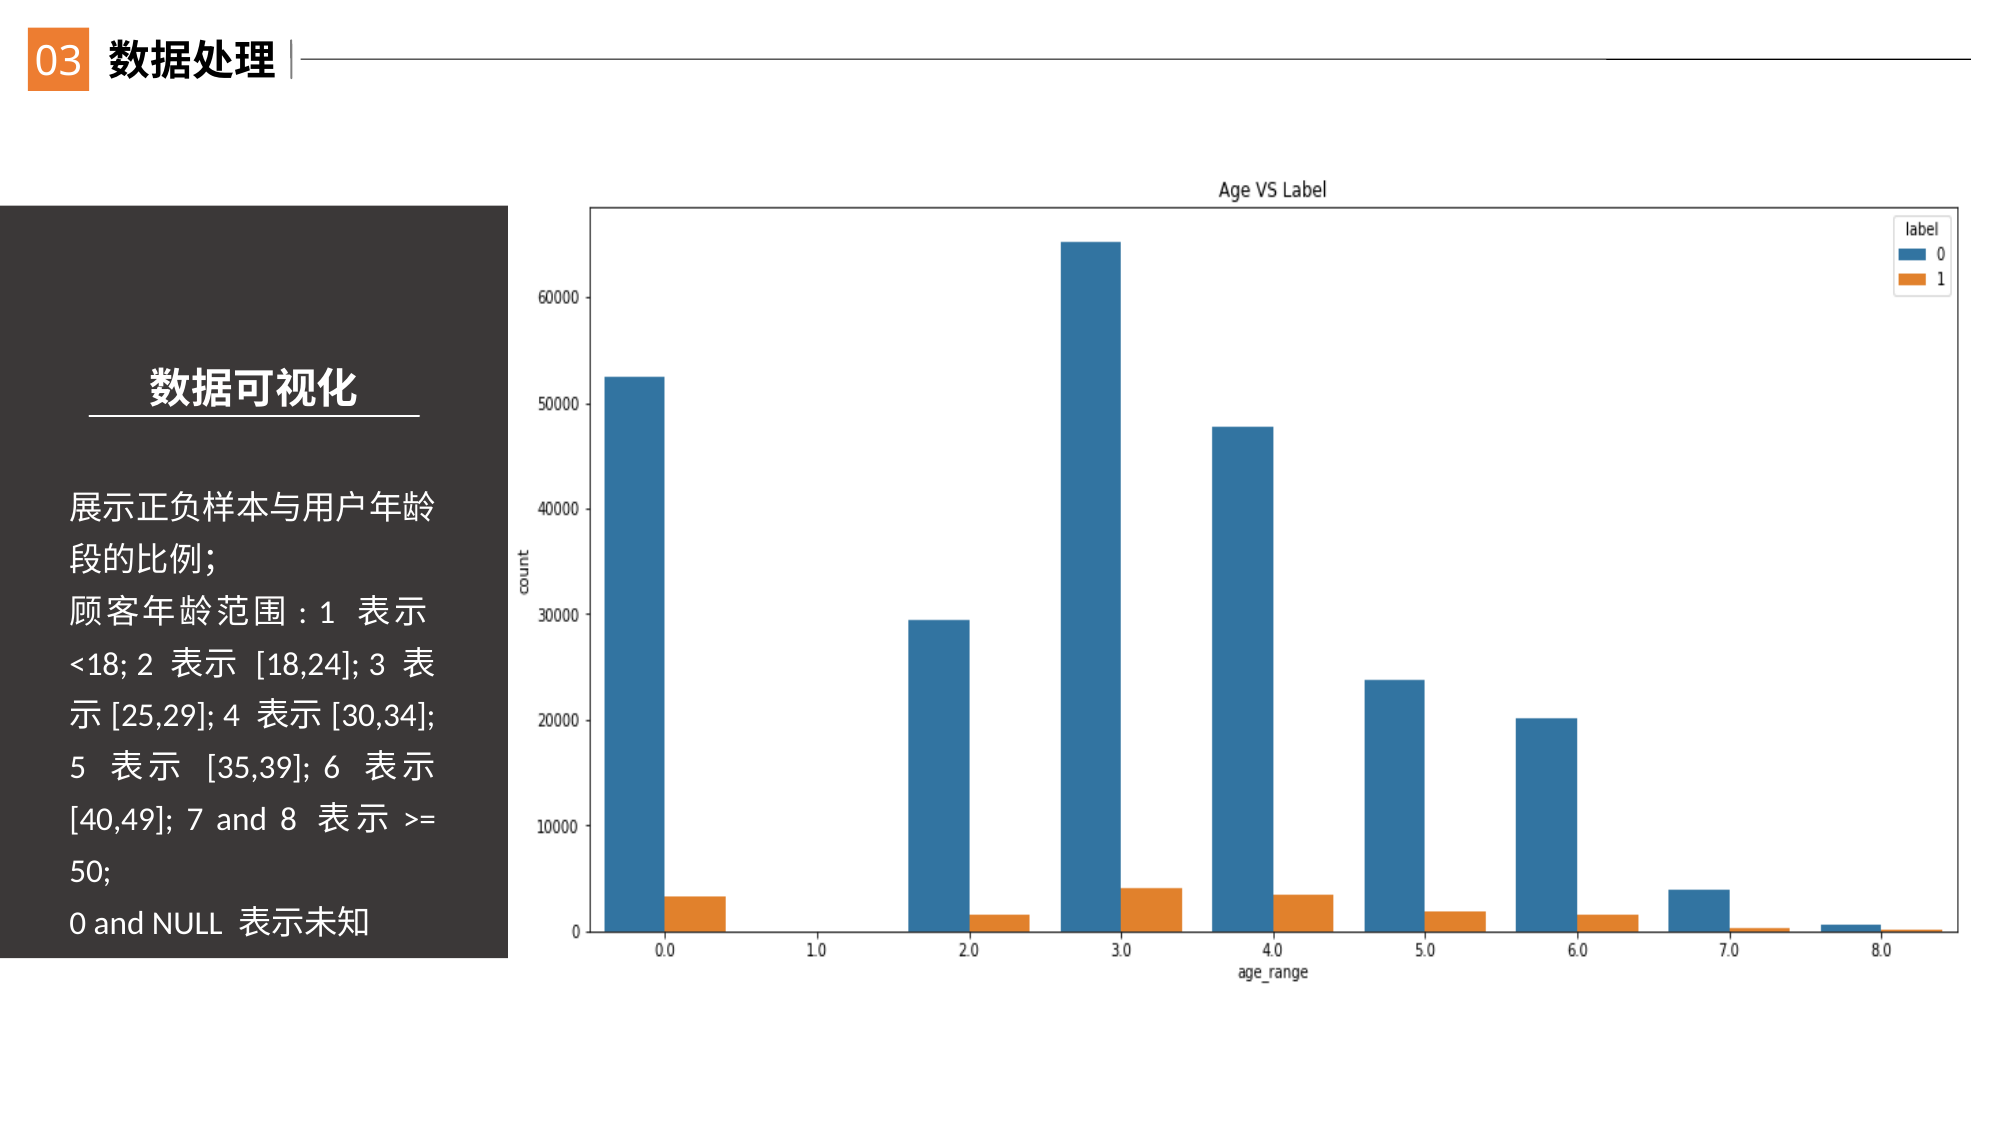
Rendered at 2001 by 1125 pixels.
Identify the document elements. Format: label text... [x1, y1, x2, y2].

text_box 数据处理 [130, 26, 301, 92]
text_box 03 [0, 26, 130, 92]
picture [508, 169, 1971, 995]
text_box [0, 205, 508, 959]
text_box 展示正负样本与用户年龄段的比例； 顾客年龄范围: 1 表示<18; 2 表示 [18,24]; 3 表示[25,29]; 4 表示[30,34]; 5 表示 [35,39]; 6 表示 [40,49]; 7 and 8 表示>= 50; 0 and NULL 表示未知 [54, 466, 451, 1001]
text_box 数据可视化 [115, 354, 394, 415]
